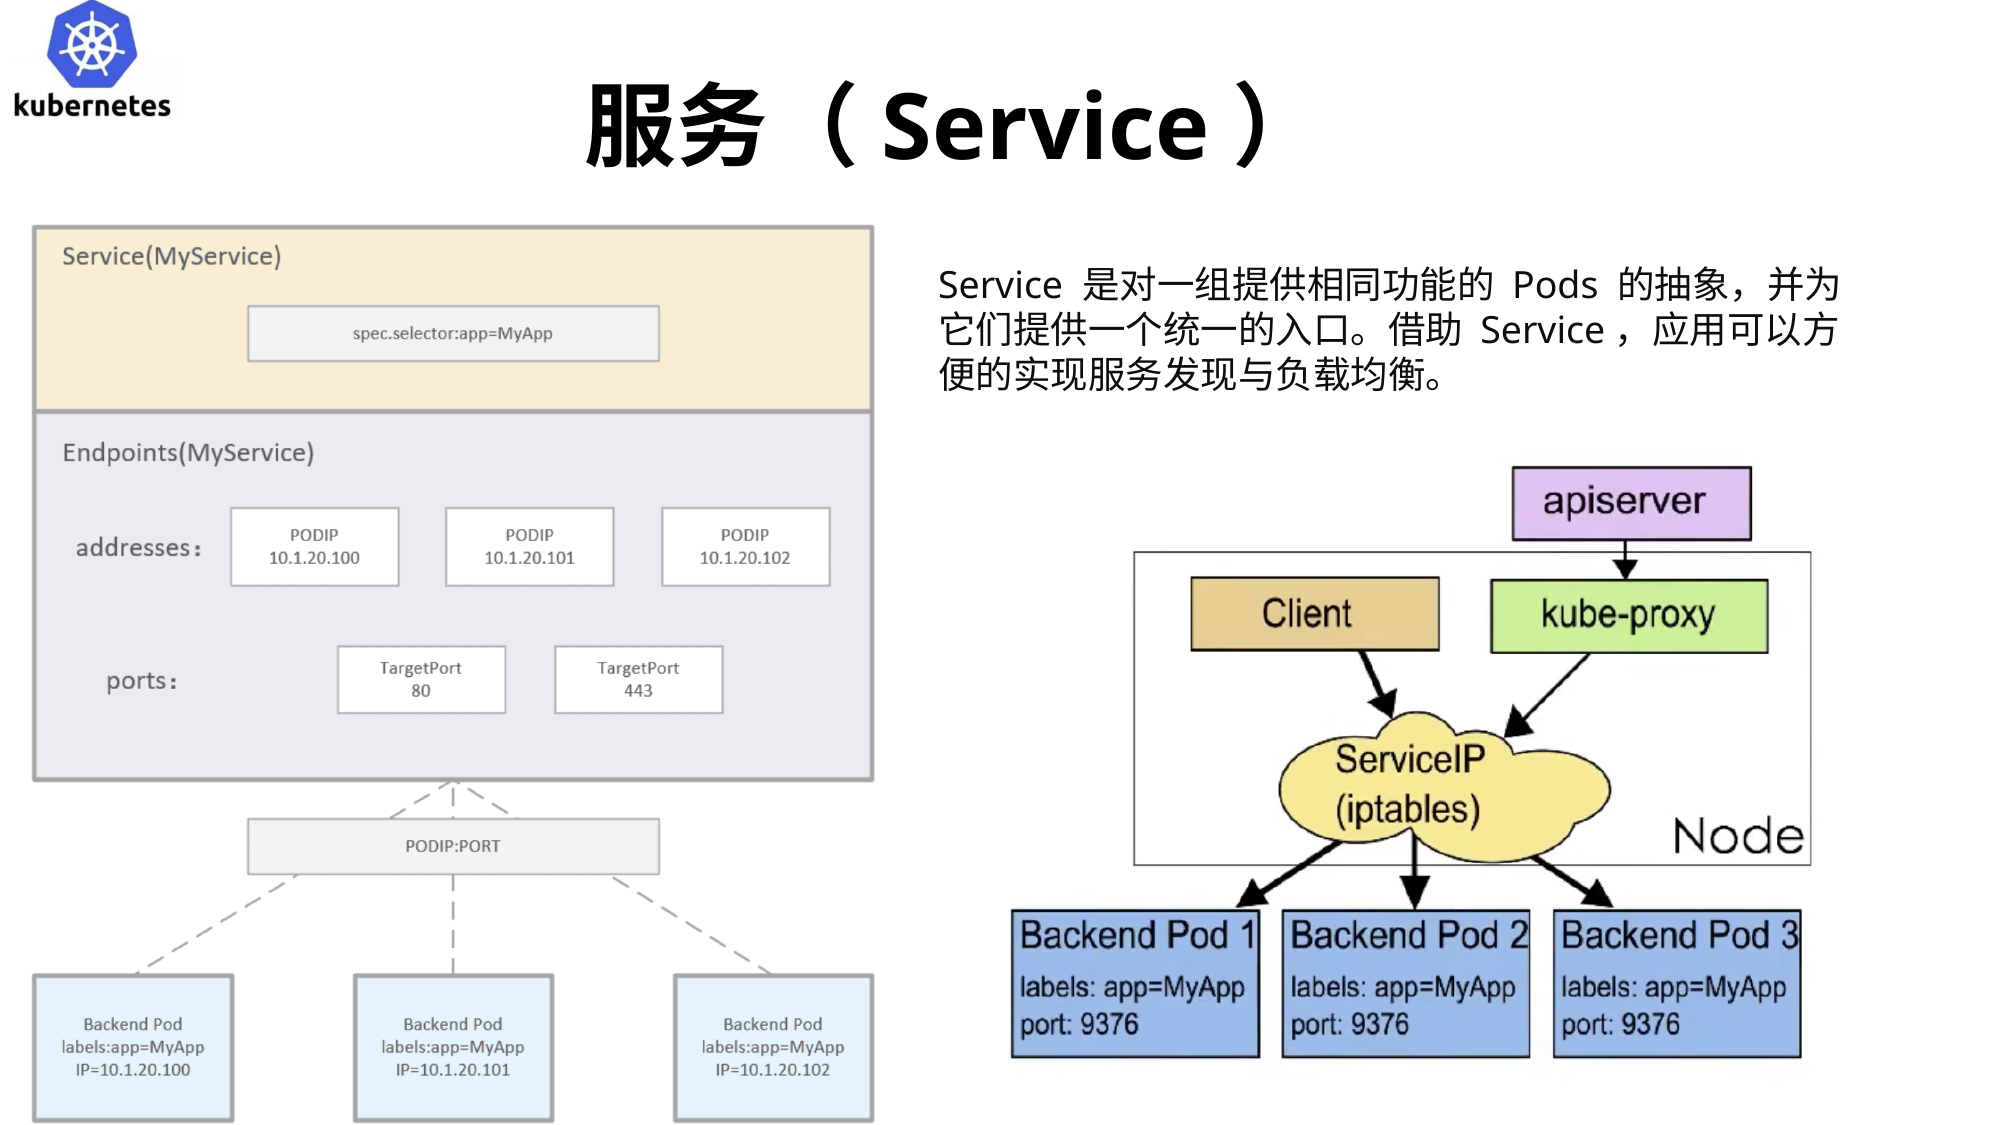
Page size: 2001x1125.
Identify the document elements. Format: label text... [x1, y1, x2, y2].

picture [18, 211, 887, 1125]
picture [0, 0, 179, 121]
text_box Service 是对一组提供相同功能的 Pods 的抽象，并为它们提供一个统一的入口。借助 Service，应用可以方便的实现服务发现与负载均衡。 [923, 253, 1881, 403]
picture [984, 453, 1835, 1096]
text_box 服务（Service） [569, 60, 1339, 185]
